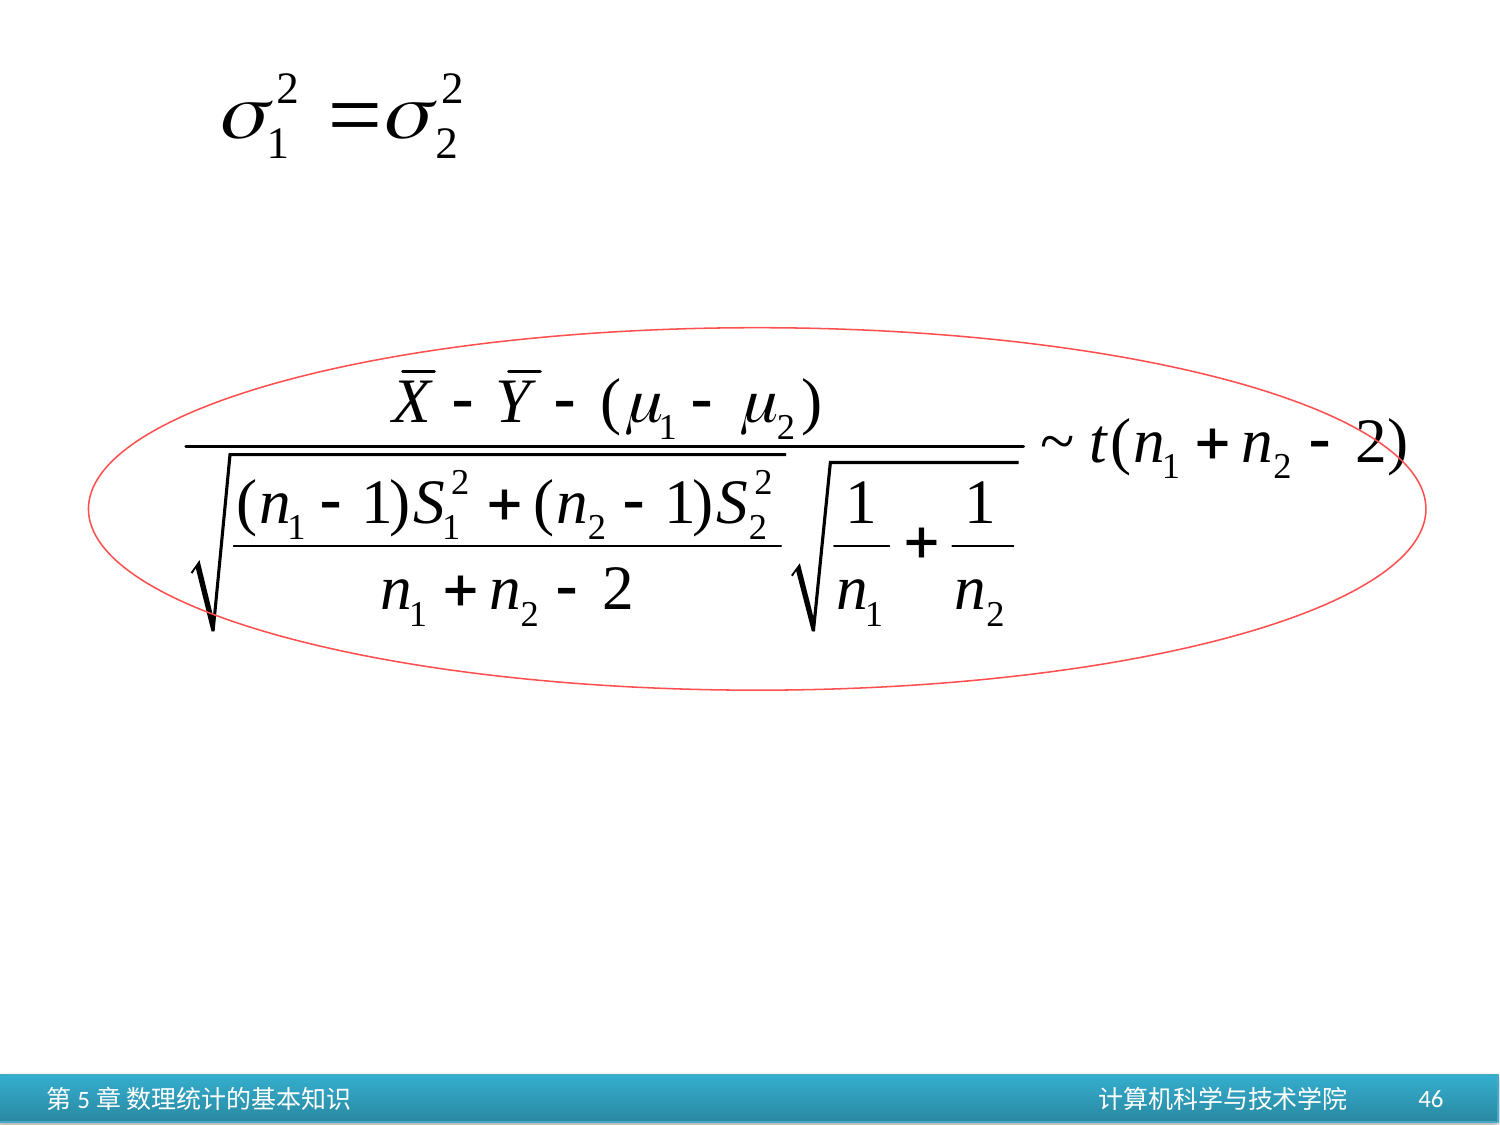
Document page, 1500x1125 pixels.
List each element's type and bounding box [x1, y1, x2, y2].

text_box [404, 327, 1111, 355]
text_box [88, 422, 169, 596]
text_box [209, 54, 476, 178]
text_box [361, 655, 1154, 691]
text_box [174, 356, 1420, 647]
